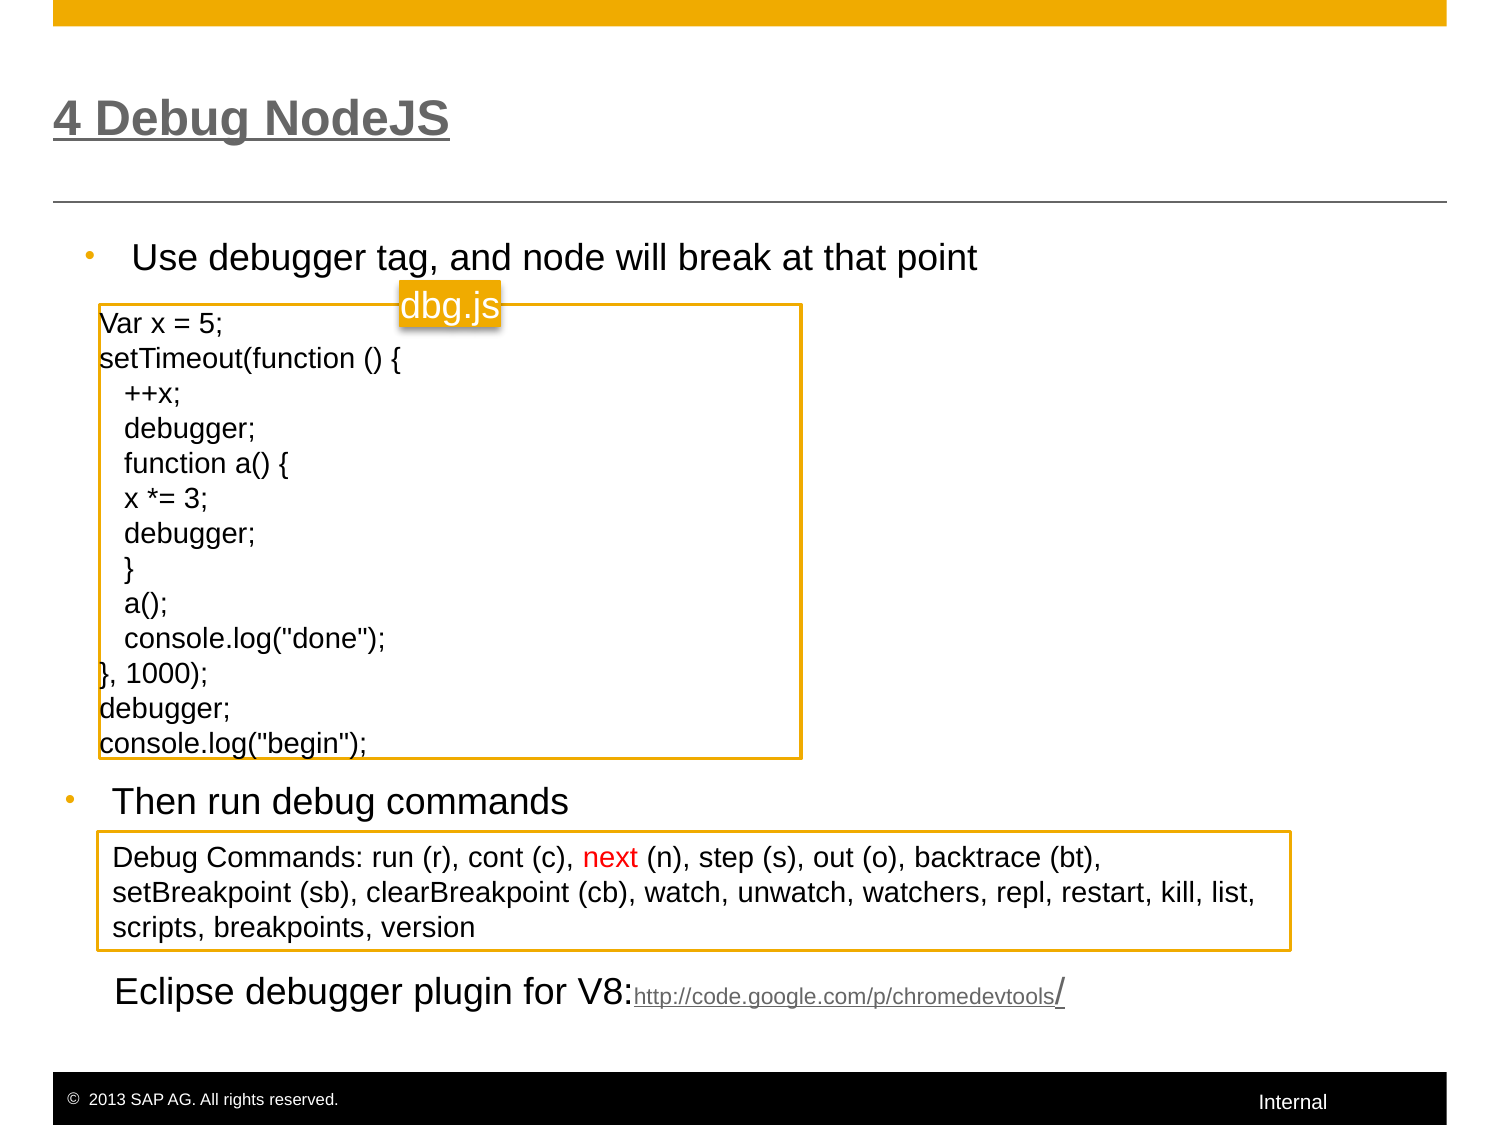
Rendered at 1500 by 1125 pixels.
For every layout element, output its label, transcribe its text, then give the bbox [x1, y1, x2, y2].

text_box Then run debug commands [64, 776, 570, 822]
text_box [99, 280, 802, 778]
text_box Eclipse debugger plugin for V8:http://code.google.com/p/chromedevtools/ [99, 959, 1329, 1020]
text_box Use debugger tag, and node will break at that point [84, 232, 979, 279]
text_box Debug Commands: run (r), cont (c), next (n), step (s), out (o), backtrace (bt), setBreakpoint (sb), clearBreakpoint (cb), watch, unwatch, watchers, repl, restart, kill, list, scripts, breakpoints, version [96, 830, 1292, 952]
title 4 Debug NodeJS [53, 53, 1447, 178]
